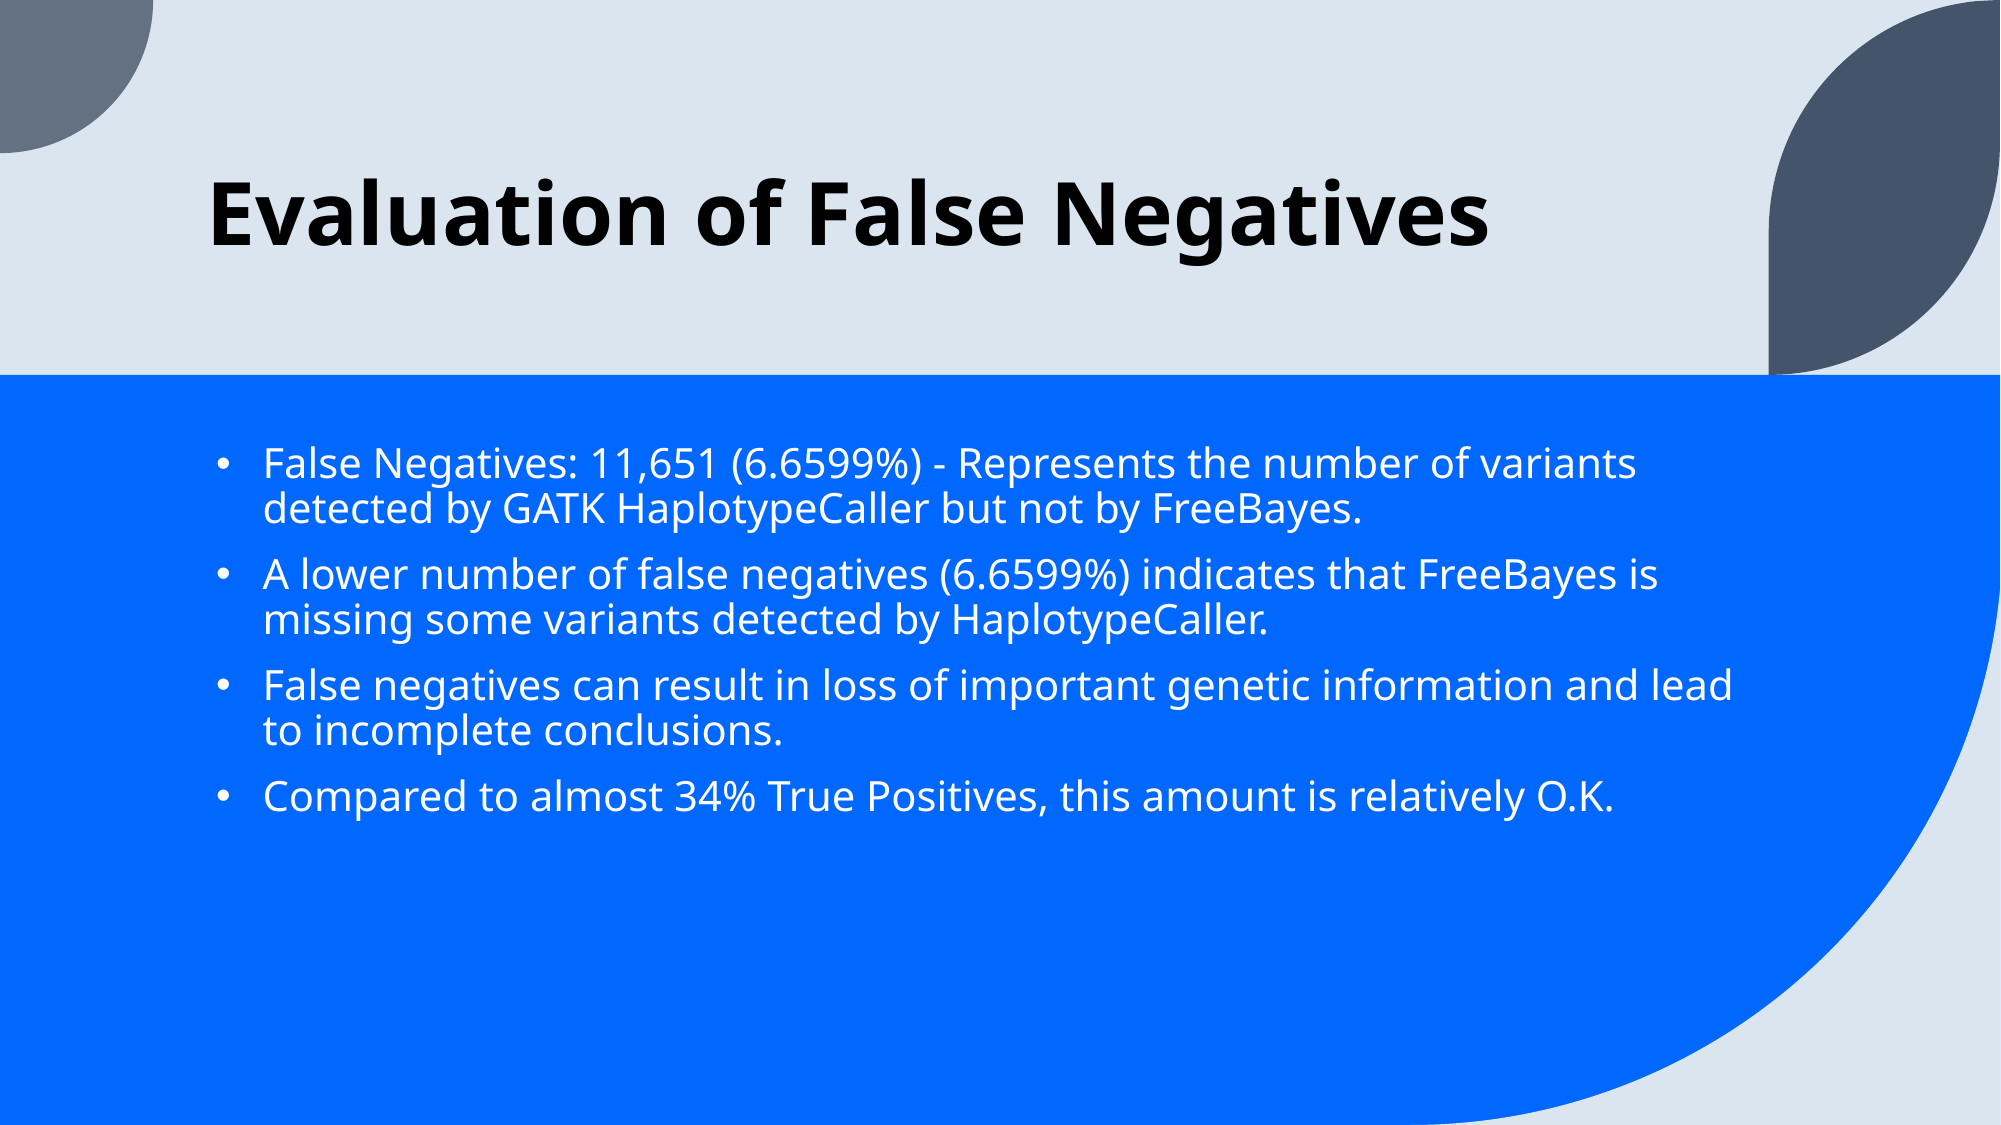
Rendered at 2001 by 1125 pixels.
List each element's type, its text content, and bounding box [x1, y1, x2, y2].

list False Negatives: 11,651 (6.6599%) - Represents the number of variants detected by GATK HaplotypeCaller but not by FreeBayes. A lower number of false negatives (6.6599%) indicates that FreeBayes is missing some variants detected by HaplotypeCaller. False negatives can result in loss of important genetic information and lead to incomplete conclusions. Compared to almost 34% True Positives, this amount is relatively O.K. [191, 435, 1796, 999]
title Evaluation of False Negatives [191, 7, 1796, 270]
